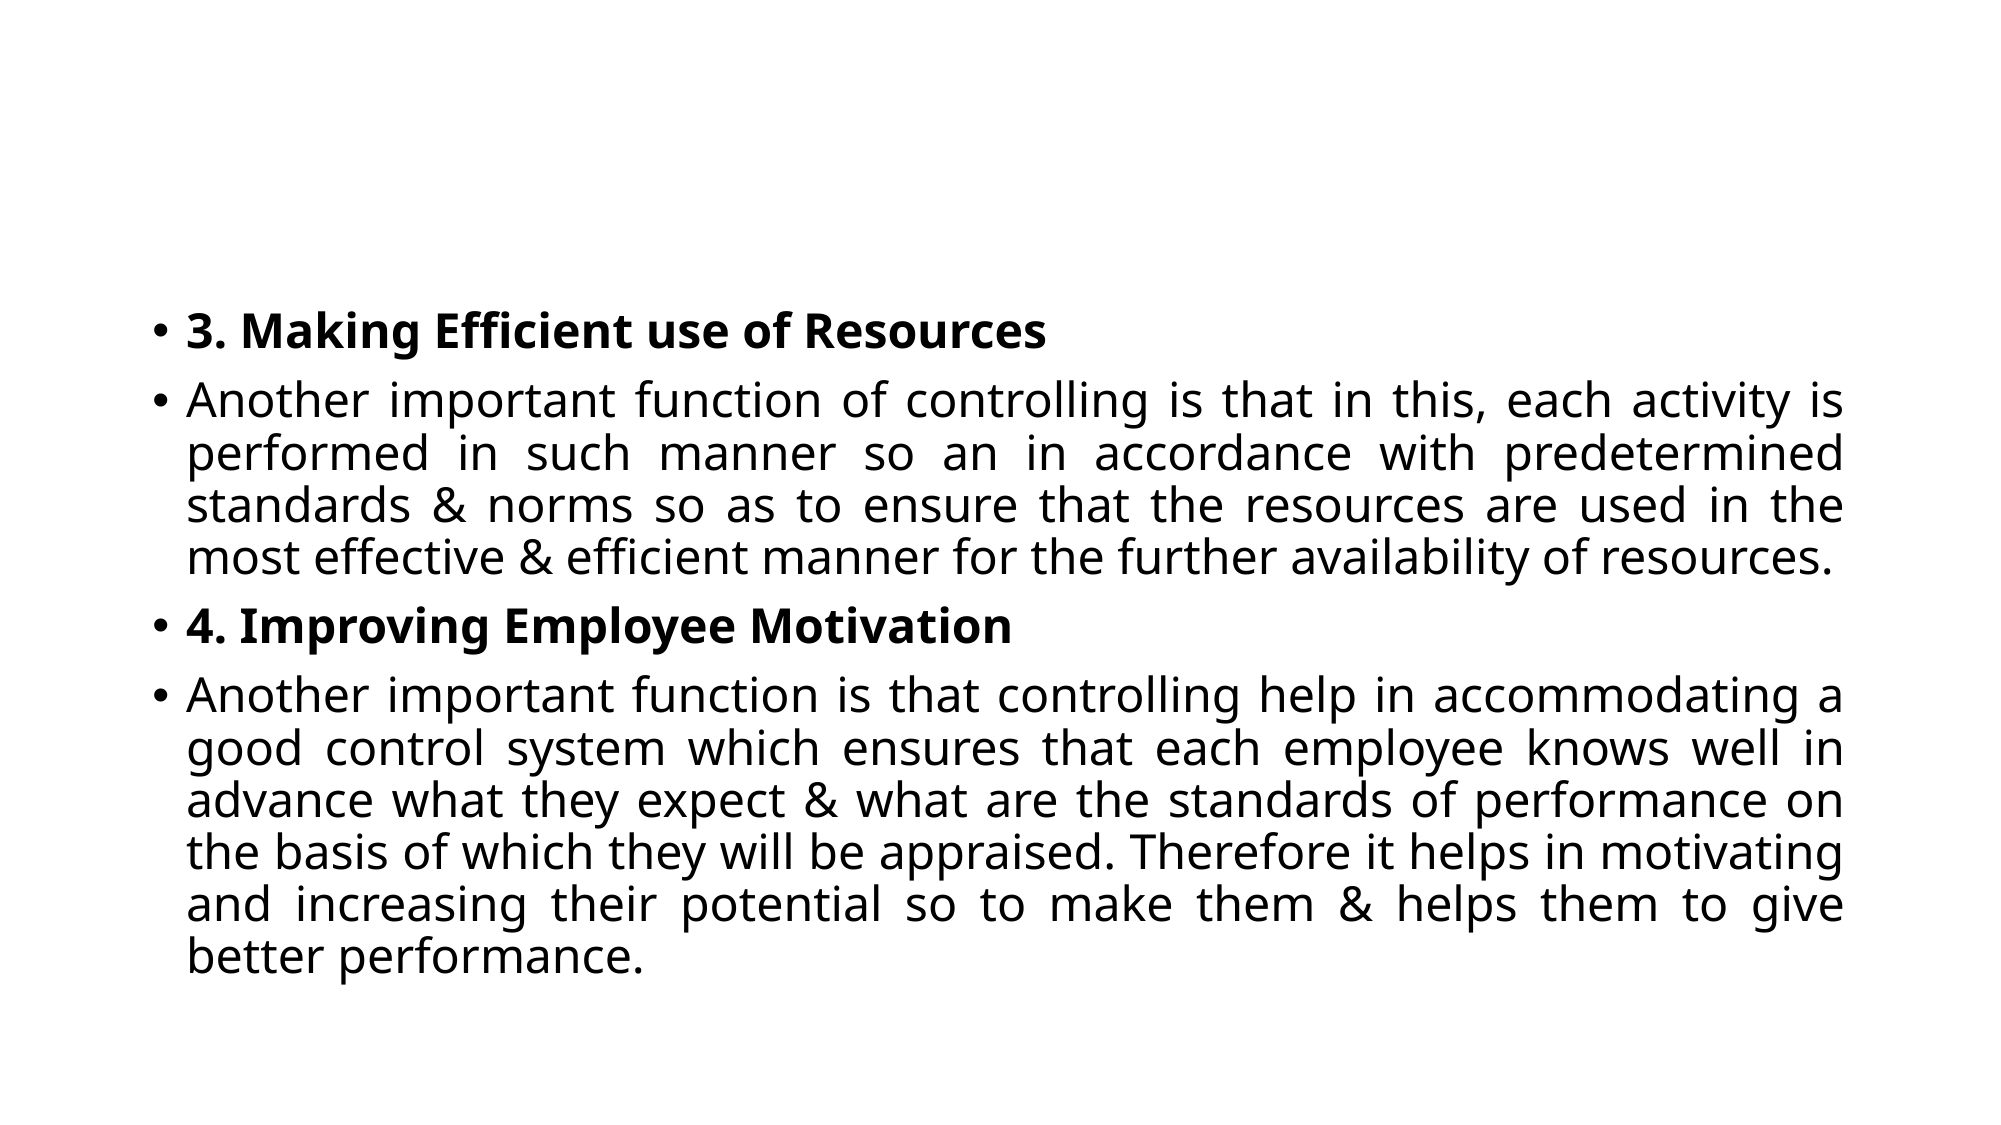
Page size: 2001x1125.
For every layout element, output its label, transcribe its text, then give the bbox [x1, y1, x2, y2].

list 3. Making Efficient use of Resources Another important function of controlling is that in this, each activity is performed in such manner so an in accordance with predetermined standards & norms so as to ensure that the resources are used in the most effective & efficient manner for the further availability of resources. 4. Improving Employee Motivation Another important function is that controlling help in accommodating a good control system which ensures that each employee knows well in advance what they expect & what are the standards of performance on the basis of which they will be appraised. Therefore it helps in motivating and increasing their potential so to make them & helps them to give better performance. [137, 299, 1863, 1014]
